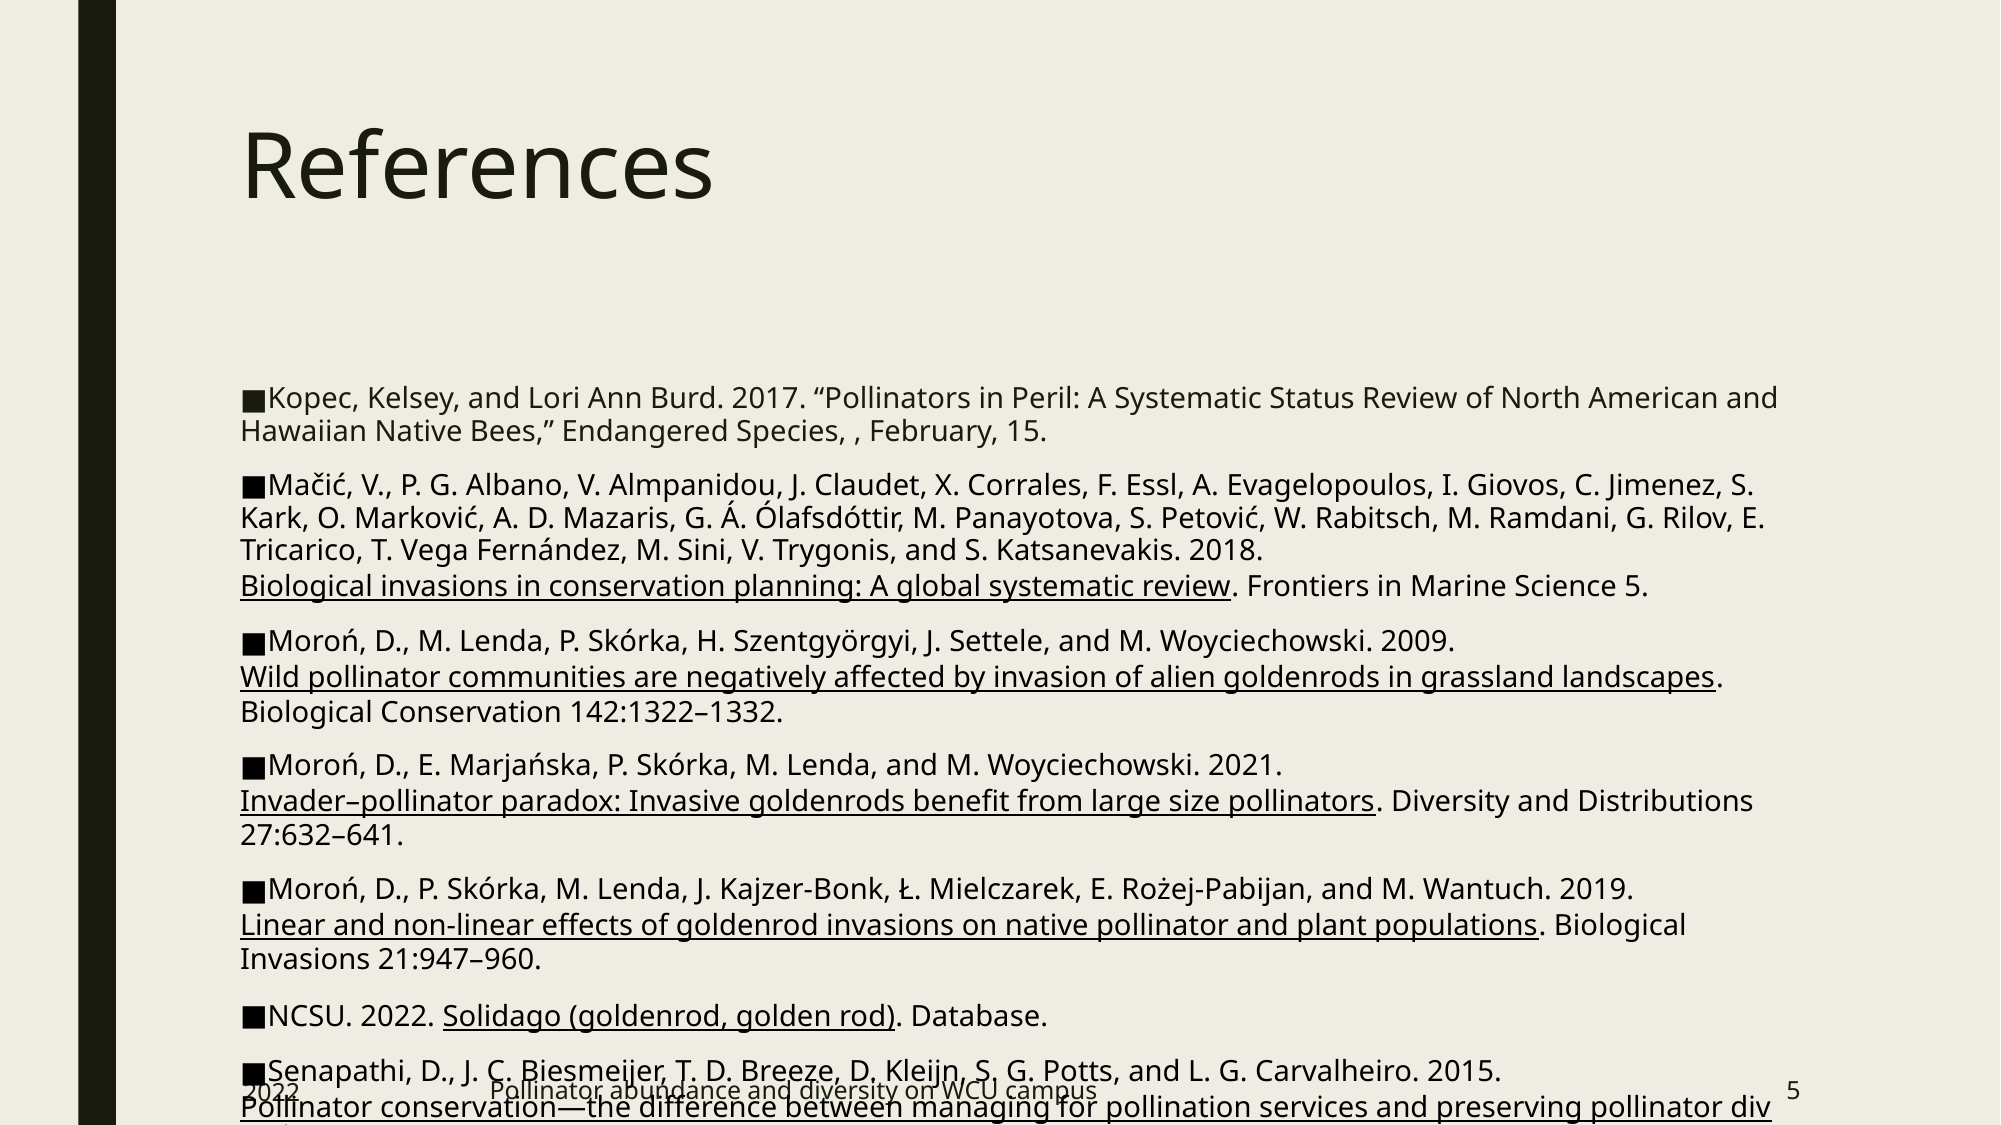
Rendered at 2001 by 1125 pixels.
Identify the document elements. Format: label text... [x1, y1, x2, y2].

footer Pollinator abundance and diversity on WCU campus [474, 1058, 1505, 1125]
list Kopec, Kelsey, and Lori Ann Burd. 2017. “Pollinators in Peril: A Systematic Status Review of North American and Hawaiian Native Bees,” Endangered Species, , February, 15. Mačić, V., P. G. Albano, V. Almpanidou, J. Claudet, X. Corrales, F. Essl, A. Evagelopoulos, I. Giovos, C. Jimenez, S. Kark, O. Marković, A. D. Mazaris, G. Á. Ólafsdóttir, M. Panayotova, S. Petović, W. Rabitsch, M. Ramdani, G. Rilov, E. Tricarico, T. Vega Fernández, M. Sini, V. Trygonis, and S. Katsanevakis. 2018. Biological invasions in conservation planning: A global systematic review. Frontiers in Marine Science 5. Moroń, D., M. Lenda, P. Skórka, H. Szentgyörgyi, J. Settele, and M. Woyciechowski. 2009. Wild pollinator communities are negatively affected by invasion of alien goldenrods in grassland landscapes. Biological Conservation 142:1322–1332. Moroń, D., E. Marjańska, P. Skórka, M. Lenda, and M. Woyciechowski. 2021. Invader–pollinator paradox: Invasive goldenrods benefit from large size pollinators. Diversity and Distributions 27:632–641. Moroń, D., P. Skórka, M. Lenda, J. Kajzer-Bonk, Ł. Mielczarek, E. Rożej-Pabijan, and M. Wantuch. 2019. Linear and non-linear effects of goldenrod invasions on native pollinator and plant populations. Biological Invasions 21:947–960. NCSU. 2022. Solidago (goldenrod, golden rod). Database. Senapathi, D., J. C. Biesmeijer, T. D. Breeze, D. Kleijn, S. G. Potts, and L. G. Carvalheiro. 2015. Pollinator conservation—the difference between managing for pollination services and preserving pollinator diversity. Current Opinion in Insect Science 12:93–101. [225, 375, 1800, 963]
slide_number 5 [1553, 1058, 1816, 1125]
title References [225, 112, 1800, 357]
slide_number 2022 [228, 1058, 426, 1125]
